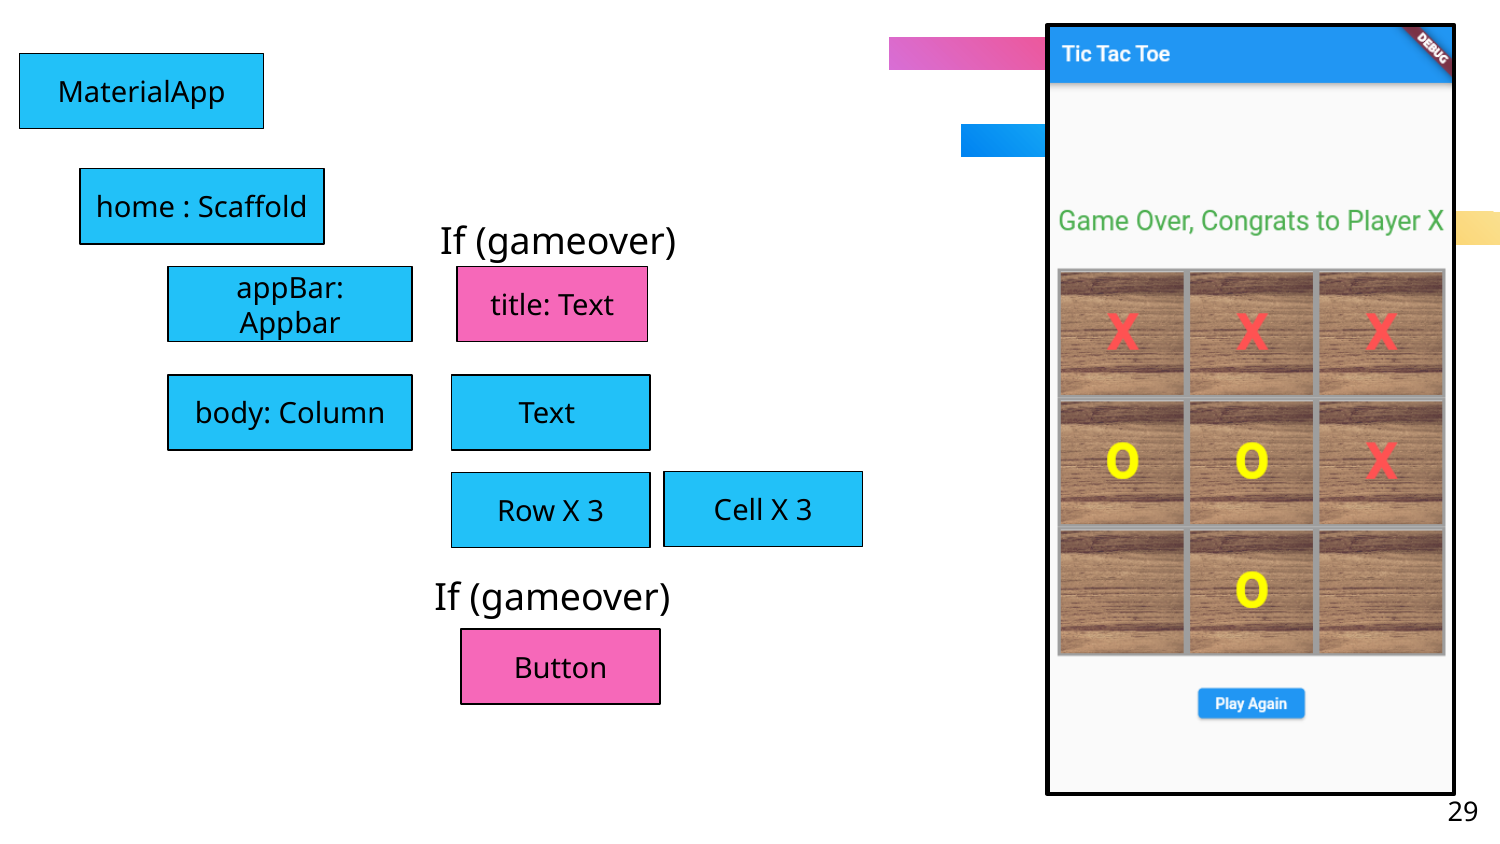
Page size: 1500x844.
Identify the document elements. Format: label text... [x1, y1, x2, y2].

text_box title: Text [457, 277, 648, 342]
text_box Button [461, 633, 660, 705]
text_box If (gameover) [425, 201, 1044, 277]
slide_number ‹#› [1403, 779, 1494, 844]
text_box Row X 3 [451, 472, 651, 548]
text_box MaterialApp [19, 53, 264, 129]
text_box appBar: Appbar [168, 266, 413, 342]
text_box Cell X 3 [663, 471, 863, 547]
text_box Text [451, 374, 651, 450]
text_box If (gameover) [419, 557, 1044, 633]
text_box body: Column [168, 374, 413, 450]
text_box home : Scaffold [79, 168, 324, 244]
picture [1049, 27, 1452, 792]
